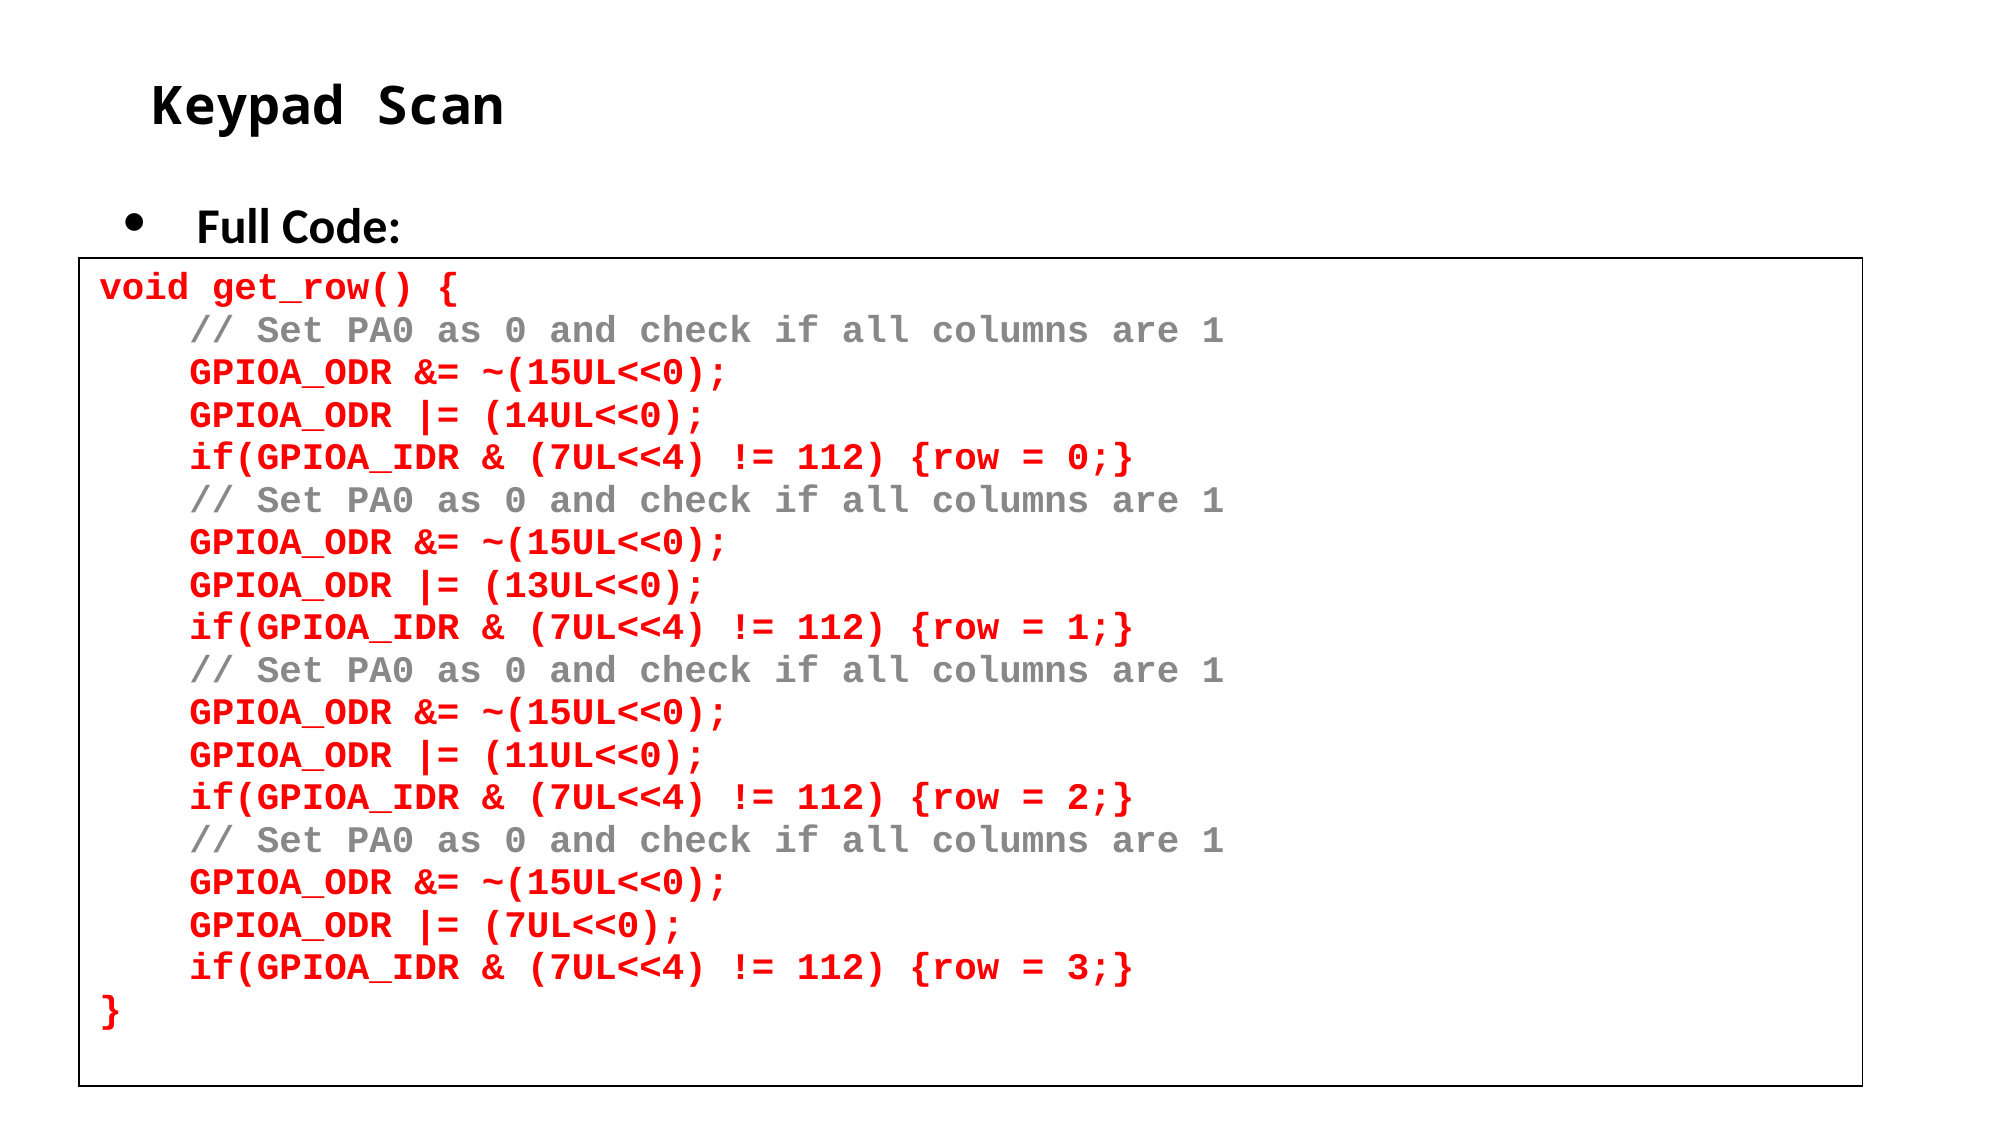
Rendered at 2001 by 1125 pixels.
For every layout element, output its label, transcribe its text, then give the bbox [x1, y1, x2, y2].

table_header void get_row() { // Set PA0 as 0 and check if all columns are 1 GPIOA_ODR &= ~(15UL<<0); GPIOA_ODR |= (14UL<<0); if(GPIOA_IDR & (7UL<<4) != 112) {row = 0;} // Set PA0 as 0 and check if all columns are 1 GPIOA_ODR &= ~(15UL<<0); GPIOA_ODR |= (13UL<<0); if(GPIOA_IDR & (7UL<<4) != 112) {row = 1;} // Set PA0 as 0 and check if all columns are 1 GPIOA_ODR &= ~(15UL<<0); GPIOA_ODR |= (11UL<<0); if(GPIOA_IDR & (7UL<<4) != 112) {row = 2;} // Set PA0 as 0 and check if all columns are 1 GPIOA_ODR &= ~(15UL<<0); GPIOA_ODR |= (7UL<<0); if(GPIOA_IDR & (7UL<<4) != 112) {row = 3;} } [80, 259, 1862, 1085]
title Keypad Scan [137, 59, 1863, 149]
text_box Full Code: [101, 184, 1876, 1012]
